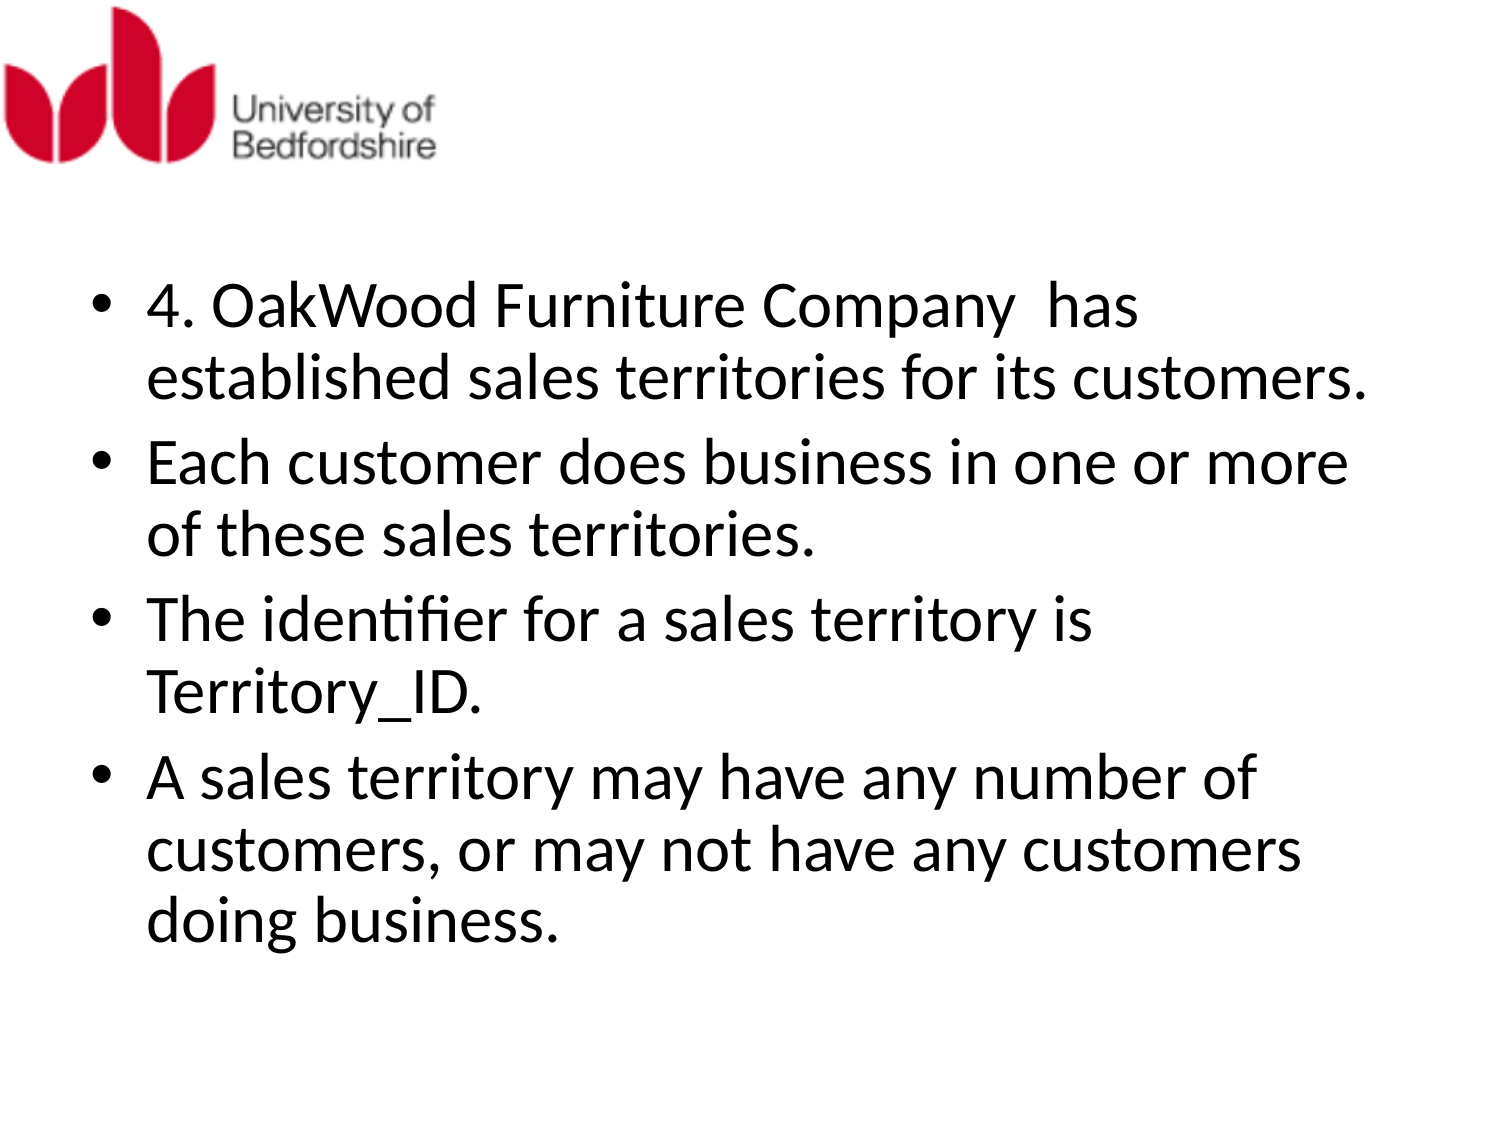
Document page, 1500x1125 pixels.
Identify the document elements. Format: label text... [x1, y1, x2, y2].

picture [0, 0, 469, 191]
list 4. OakWood Furniture Company has established sales territories for its customers. Each customer does business in one or more of these sales territories. The identifier for a sales territory is Territory_ID. A sales territory may have any number of customers, or may not have any customers doing business. [75, 262, 1425, 1005]
